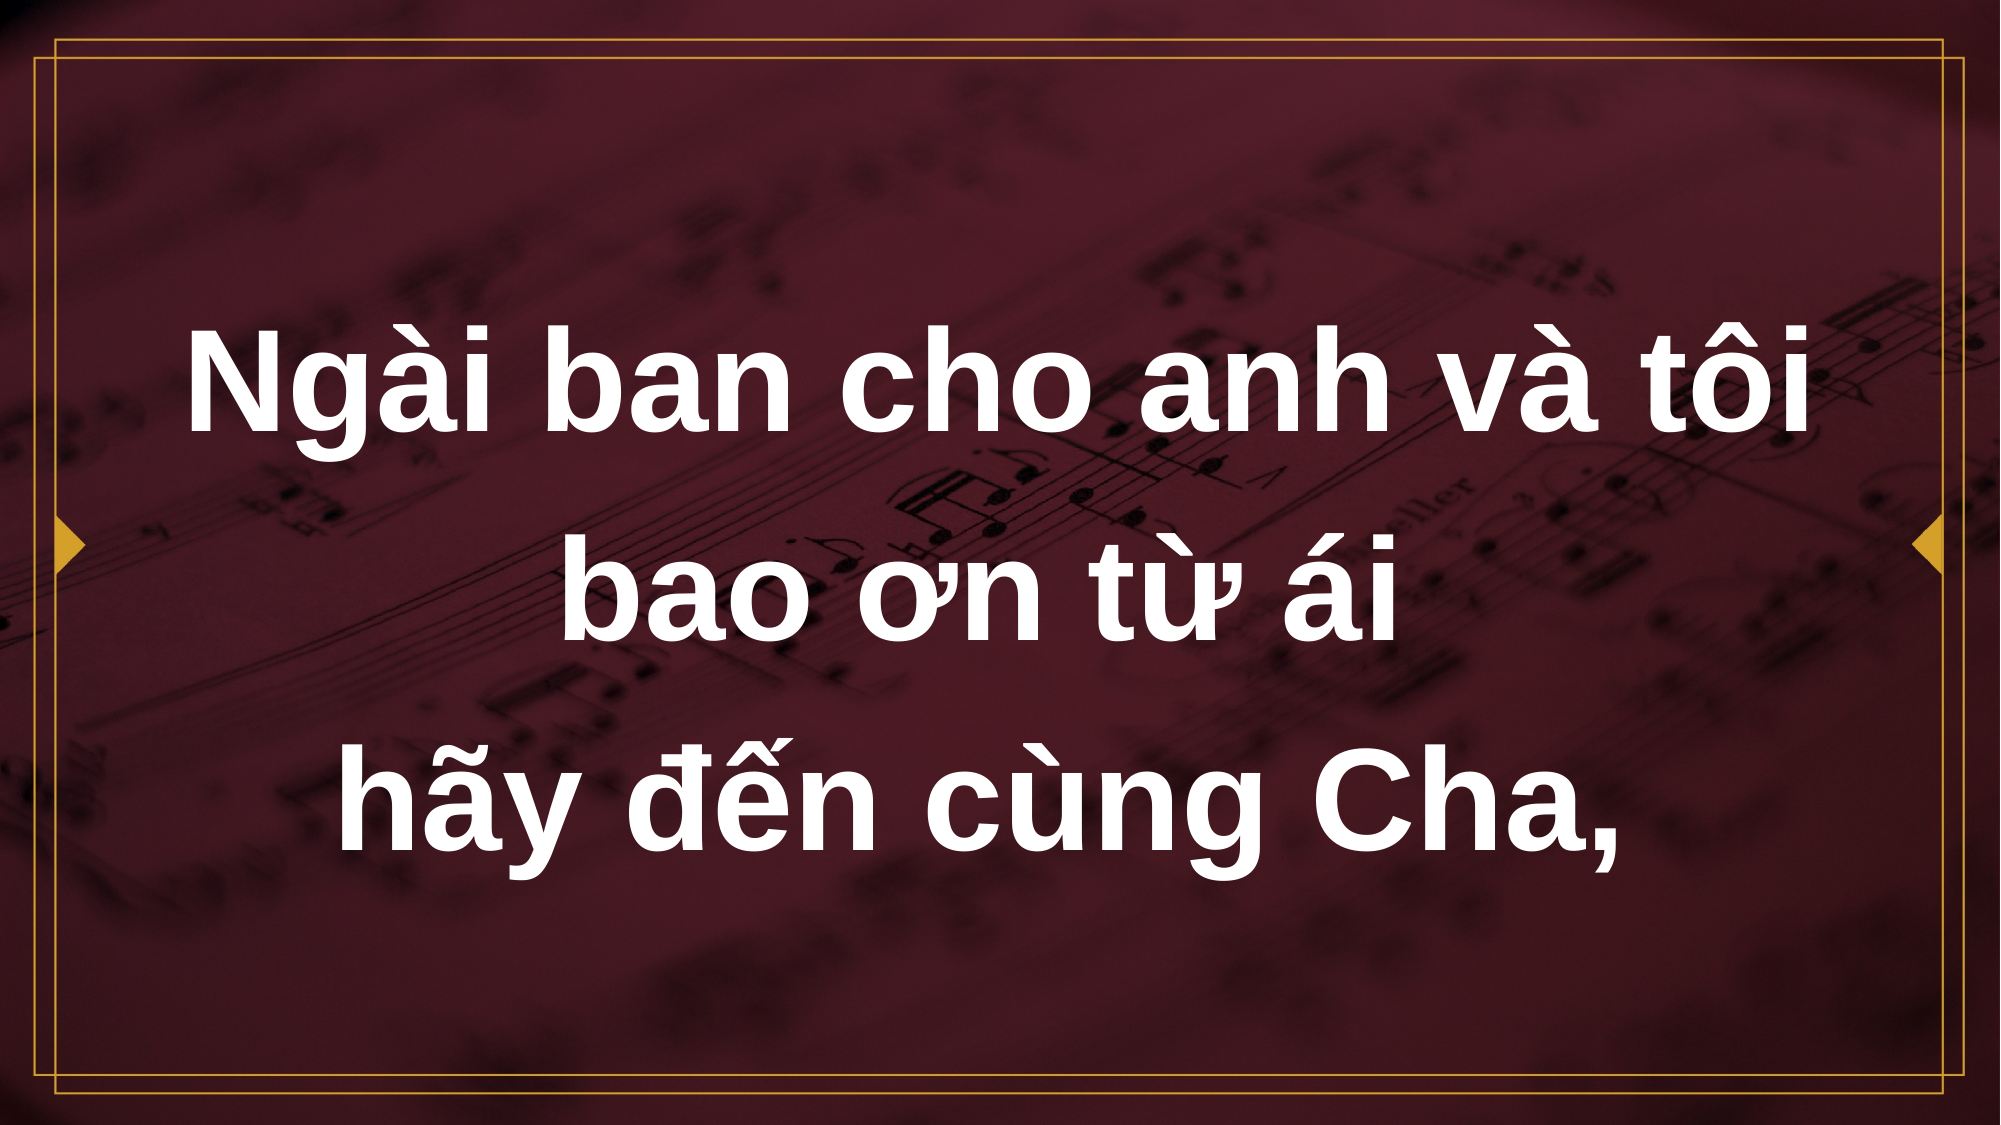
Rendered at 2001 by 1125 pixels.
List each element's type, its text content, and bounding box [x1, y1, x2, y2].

picture [0, 0, 2000, 1125]
title Ngài ban cho anh và tôi bao ơn từ ái hãy đến cùng Cha, [55, 53, 1945, 1077]
